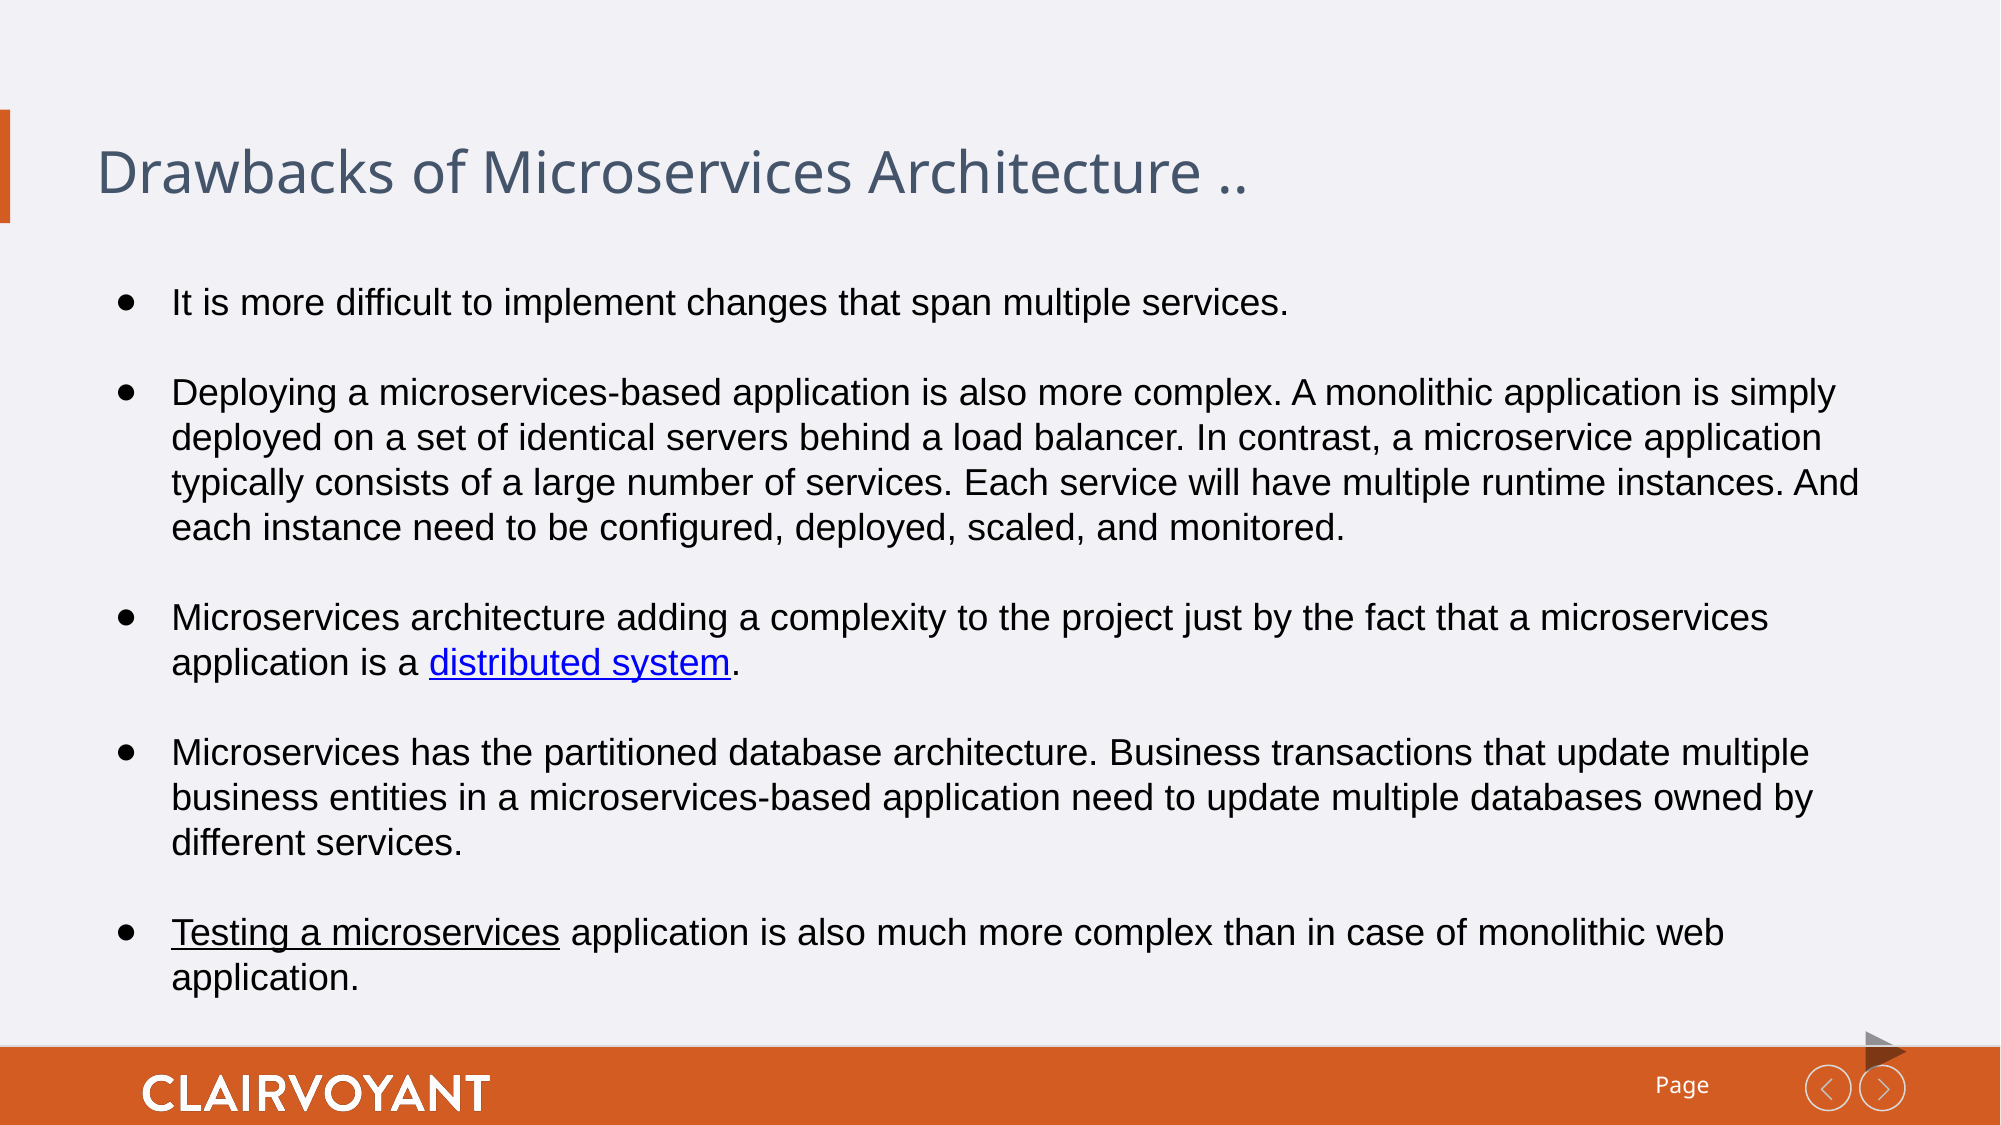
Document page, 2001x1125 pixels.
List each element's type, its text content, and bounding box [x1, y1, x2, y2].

text_box It is more difficult to implement changes that span multiple services. Deploying a microservices-based application is also more complex. A monolithic application is simply deployed on a set of identical servers behind a load balancer. In contrast, a microservice application typically consists of a large number of services. Each service will have multiple runtime instances. And each instance need to be configured, deployed, scaled, and monitored. Microservices architecture adding a complexity to the project just by the fact that a microservices application is a distributed system. Microservices has the partitioned database architecture. Business transactions that update multiple business entities in a microservices-based application need to update multiple databases owned by different services. Testing a microservices application is also much more complex than in case of monolithic web application. [81, 217, 1898, 983]
picture [101, 1031, 534, 1125]
title Drawbacks of Microservices Architecture .. [81, 107, 1543, 217]
